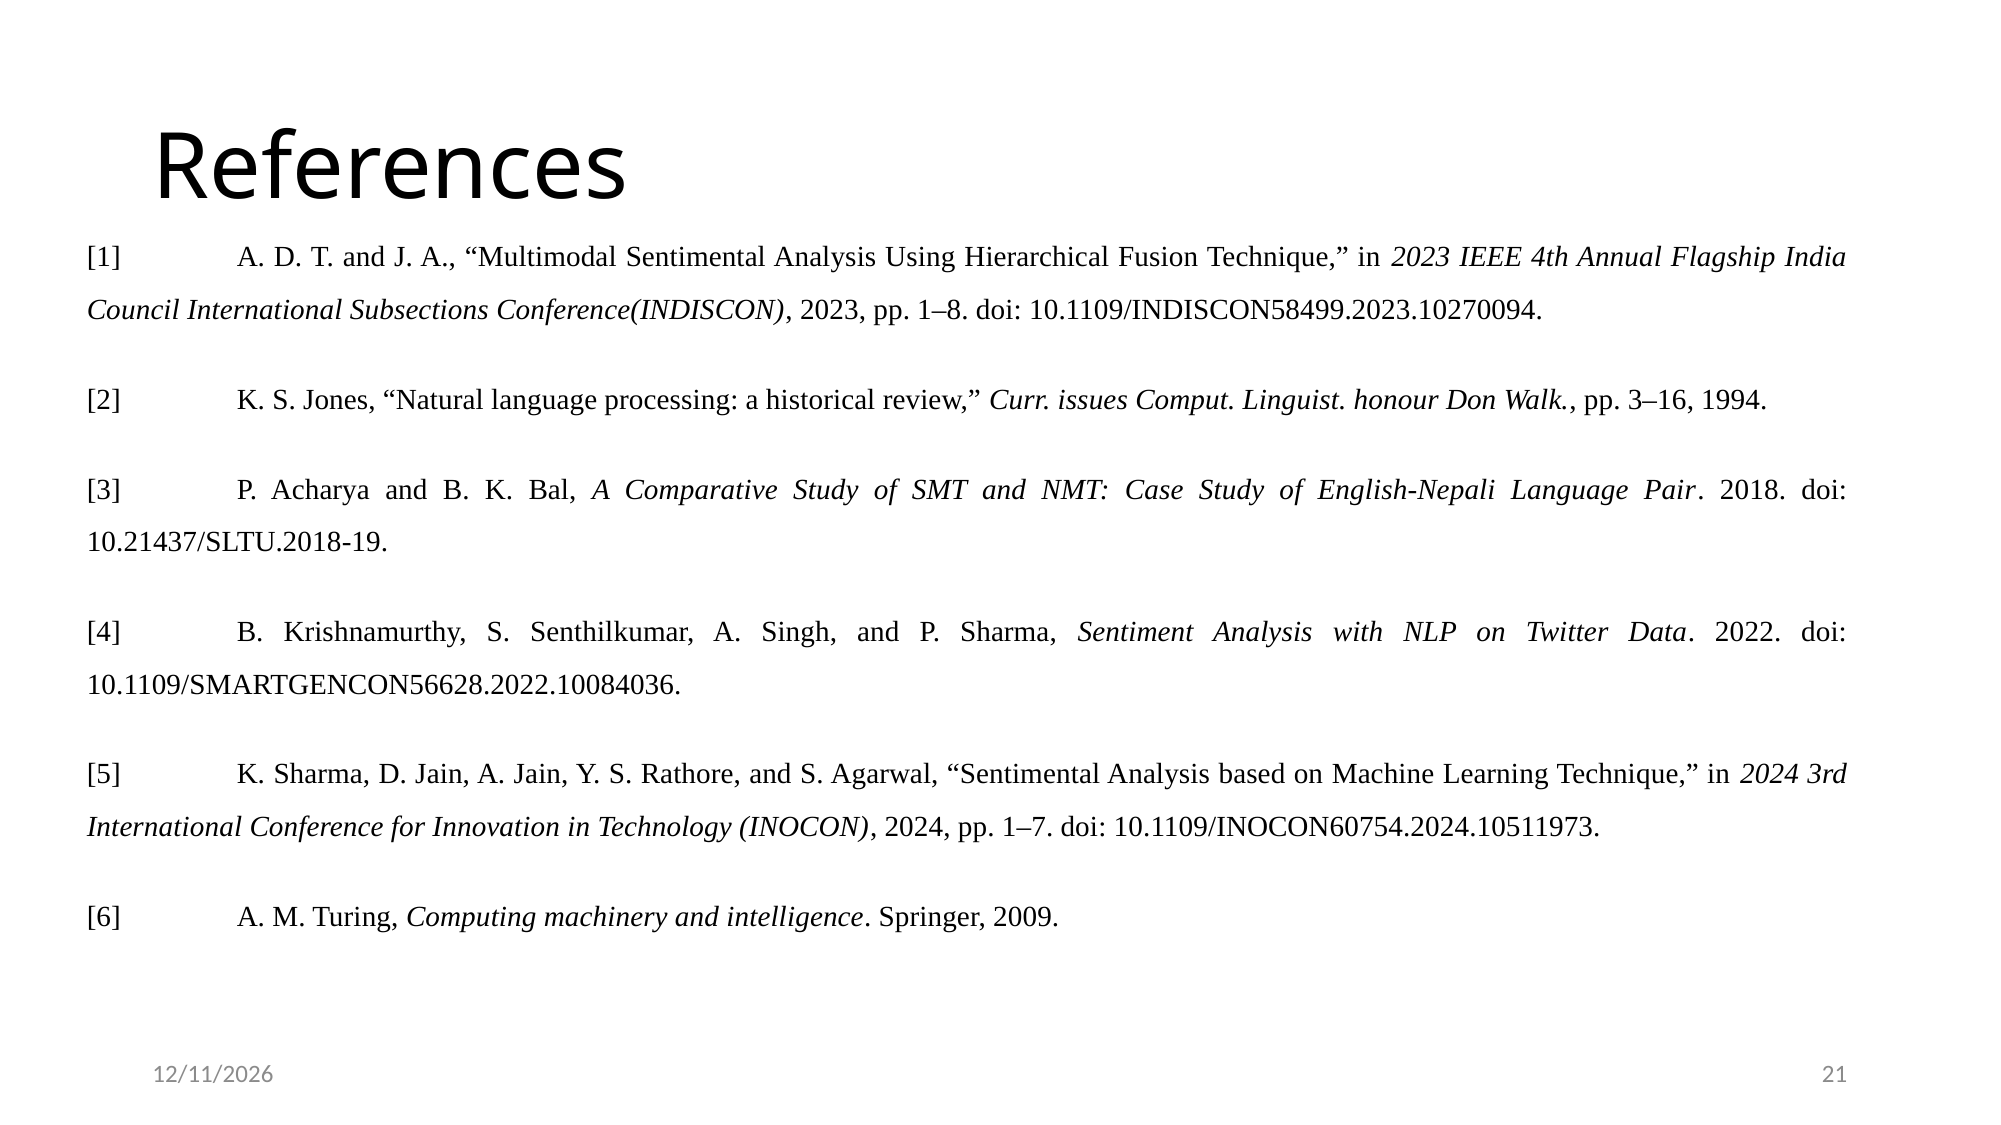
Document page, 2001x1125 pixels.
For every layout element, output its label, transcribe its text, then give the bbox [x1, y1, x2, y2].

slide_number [137, 1042, 588, 1103]
slide_number 21 [1412, 1042, 1863, 1103]
list [1] A. D. T. and J. A., “Multimodal Sentimental Analysis Using Hierarchical Fusion Technique,” in 2023 IEEE 4th Annual Flagship India Council International Subsections Conference(INDISCON), 2023, pp. 1–8. doi: 10.1109/INDISCON58499.2023.10270094. [2] K. S. Jones, “Natural language processing: a historical review,” Curr. issues Comput. Linguist. honour Don Walk., pp. 3–16, 1994. [3] P. Acharya and B. K. Bal, A Comparative Study of SMT and NMT: Case Study of English-Nepali Language Pair. 2018. doi: 10.21437/SLTU.2018-19. [4] B. Krishnamurthy, S. Senthilkumar, A. Singh, and P. Sharma, Sentiment Analysis with NLP on Twitter Data. 2022. doi: 10.1109/SMARTGENCON56628.2022.10084036. [5] K. Sharma, D. Jain, A. Jain, Y. S. Rathore, and S. Agarwal, “Sentimental Analysis based on Machine Learning Technique,” in 2024 3rd International Conference for Innovation in Technology (INOCON), 2024, pp. 1–7. doi: 10.1109/INOCON60754.2024.10511973. [6] A. M. Turing, Computing machinery and intelligence. Springer, 2009. [71, 212, 1863, 1014]
title References [137, 59, 1863, 212]
